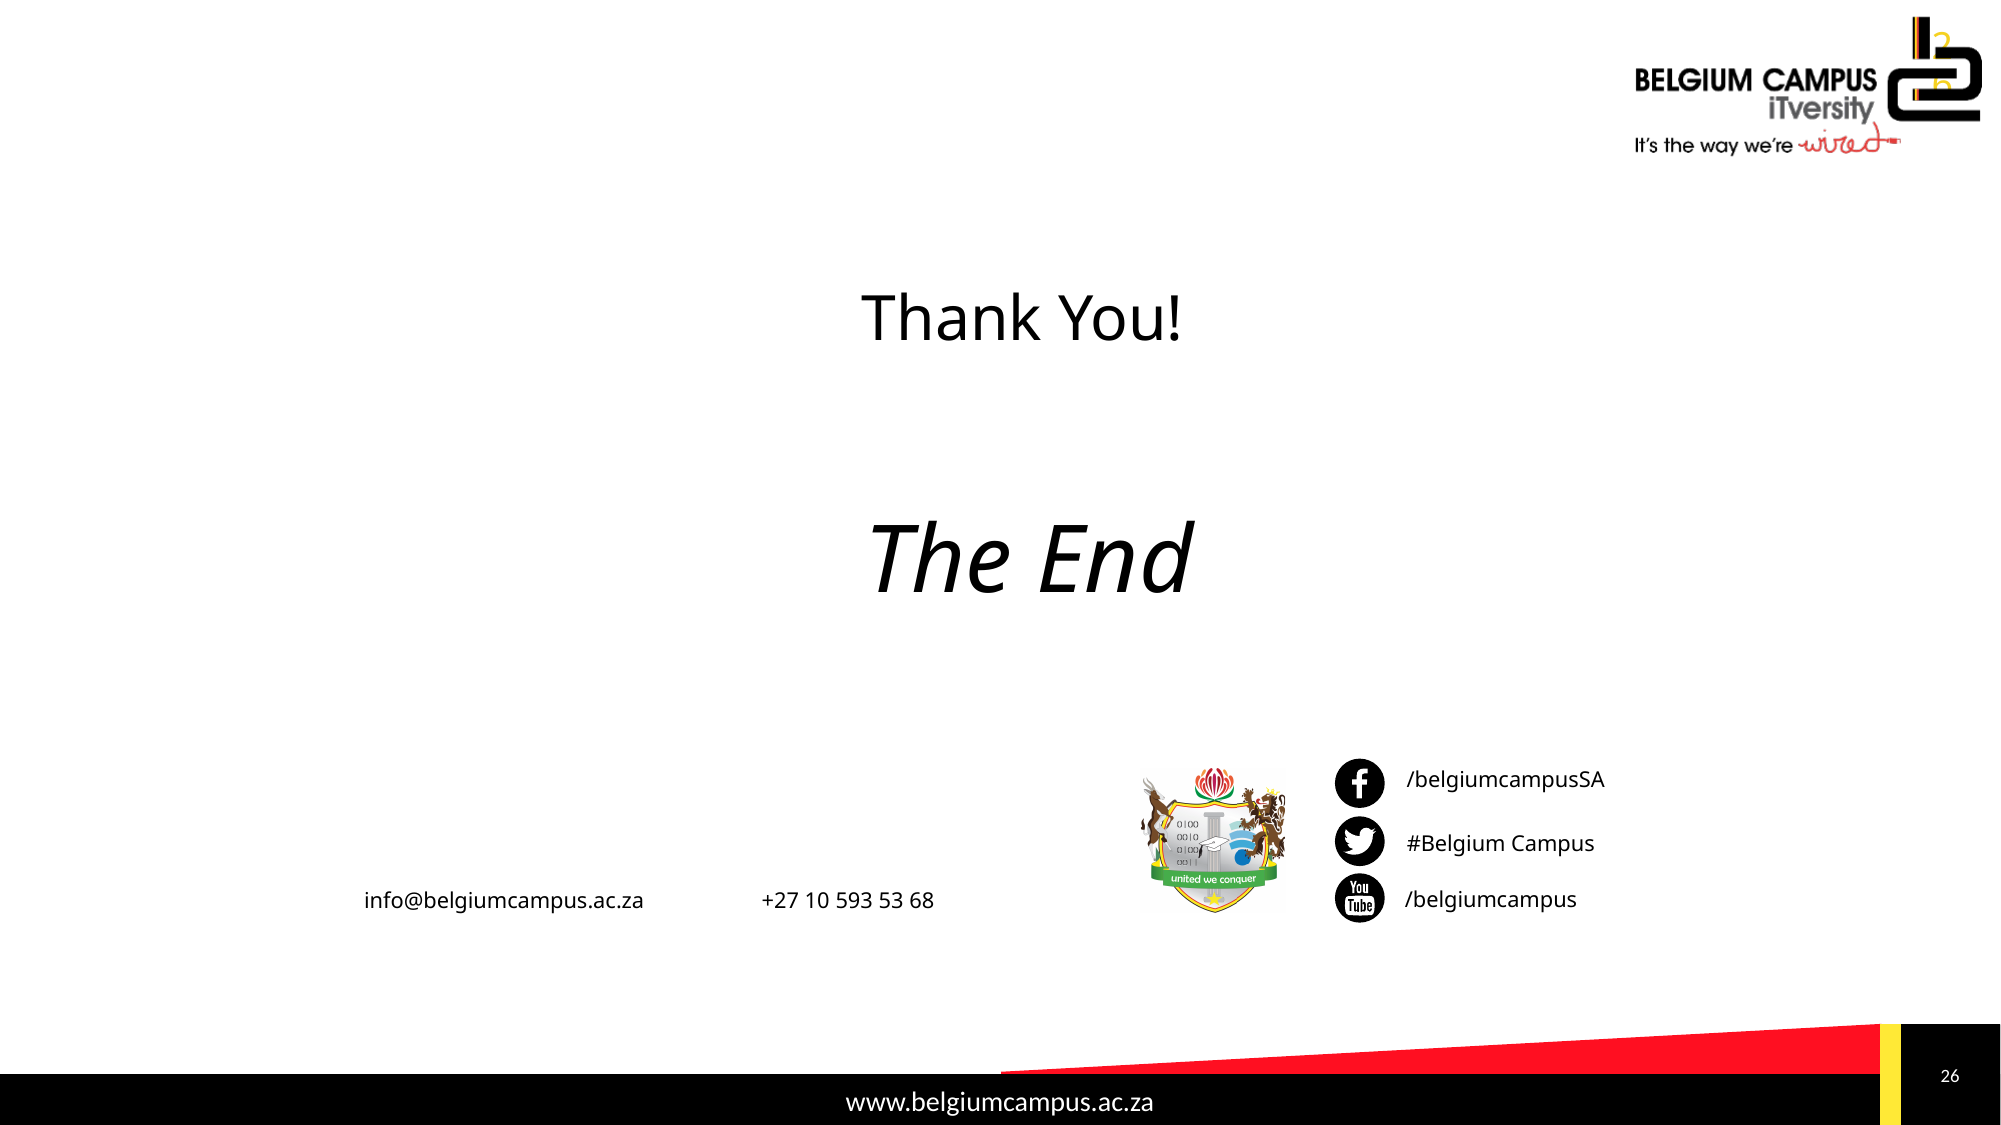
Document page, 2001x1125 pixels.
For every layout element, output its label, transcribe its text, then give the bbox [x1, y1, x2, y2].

picture [1334, 758, 1385, 809]
picture [1334, 873, 1385, 923]
picture [1631, 0, 1986, 198]
text_box [1057, 748, 1754, 951]
text_box #Belgium Campus [1392, 822, 1610, 864]
text_box [249, 844, 1057, 950]
text_box /belgiumcampusSA [1391, 758, 1620, 800]
title Thank You! [376, 278, 1670, 443]
picture [1139, 768, 1286, 913]
picture [1334, 816, 1385, 867]
text_box The End [381, 480, 1676, 644]
text_box info@belgiumcampus.ac.za [349, 878, 660, 920]
text_box +27 10 593 53 68 [746, 878, 950, 920]
text_box /belgiumcampus [1390, 878, 1593, 920]
